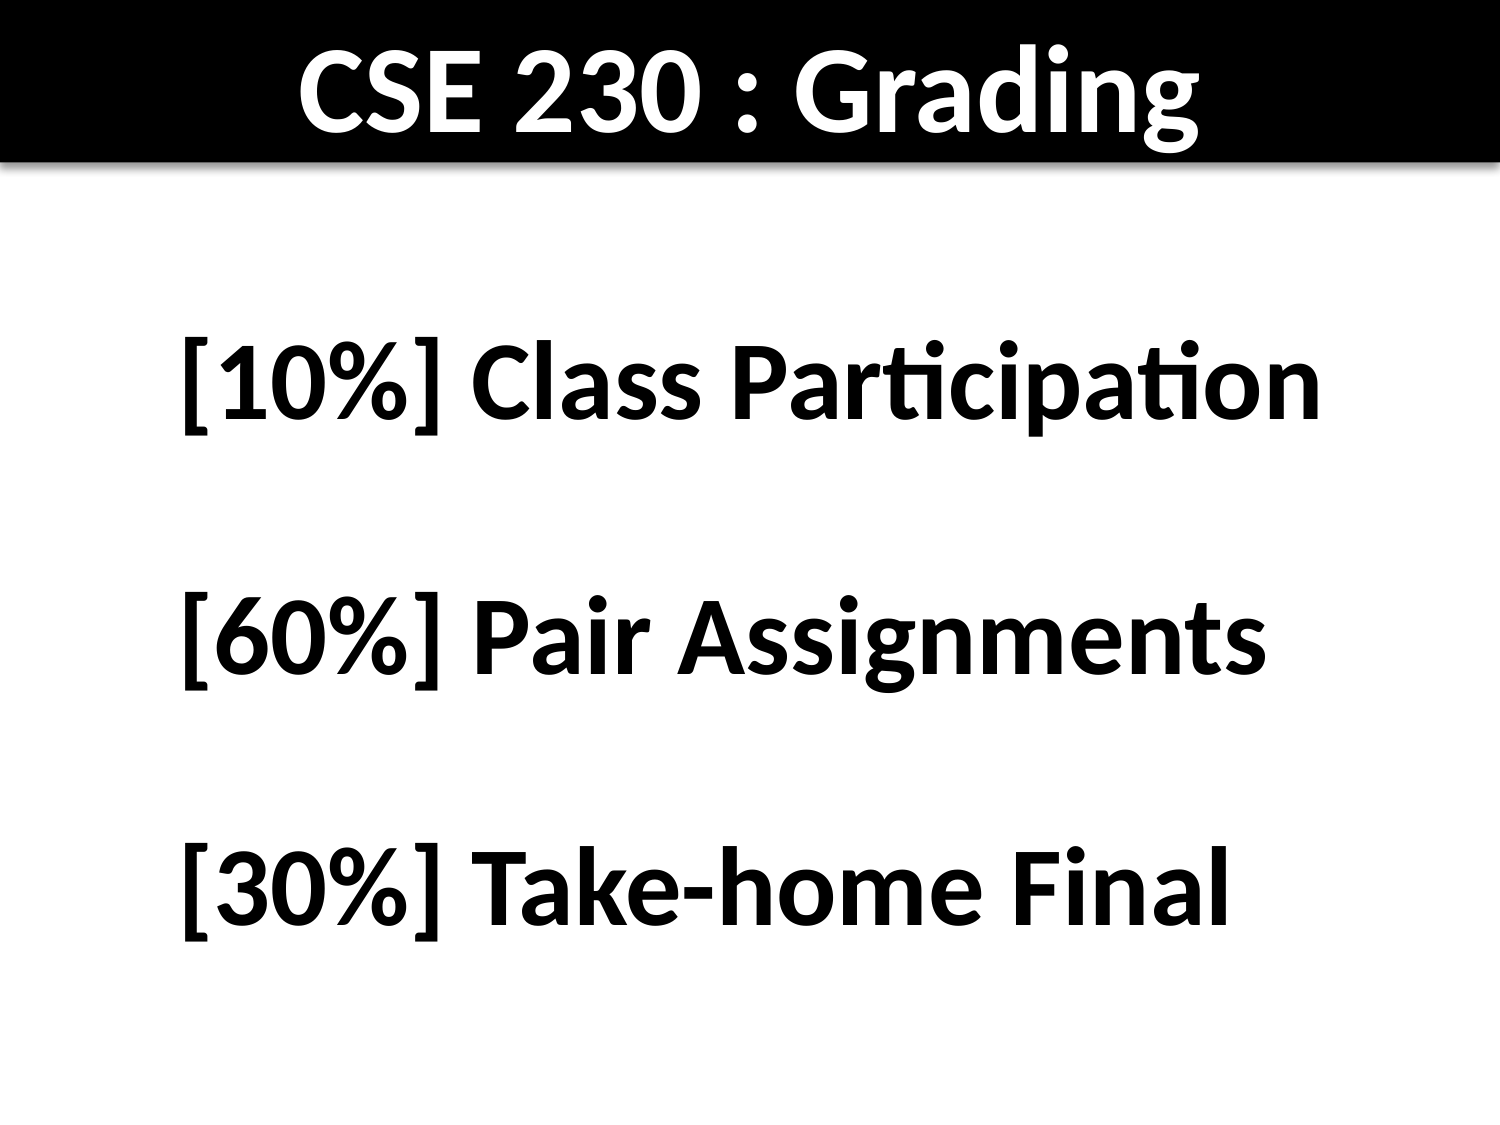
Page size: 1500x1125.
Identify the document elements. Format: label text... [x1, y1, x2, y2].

title CSE 230 : Grading [0, 0, 1500, 166]
text_box [10%] Class Participation [162, 299, 1411, 457]
text_box [60%] Pair Assignments [162, 554, 1473, 724]
text_box [30%] Take-home Final [162, 805, 1386, 969]
